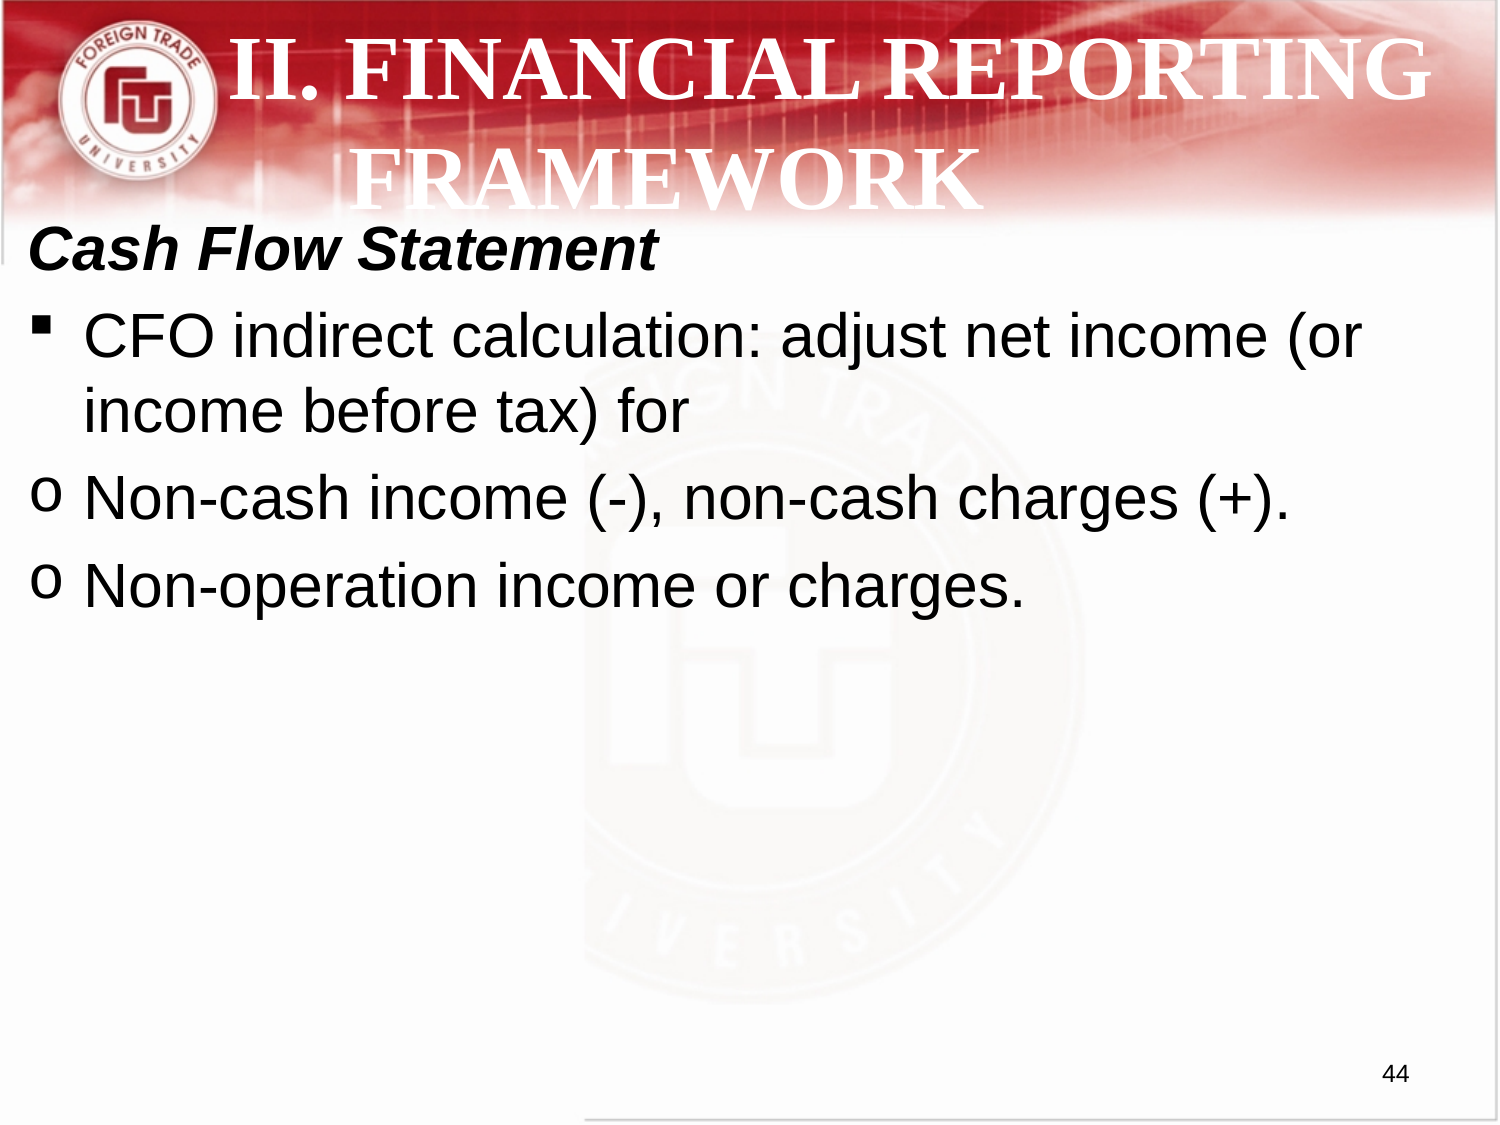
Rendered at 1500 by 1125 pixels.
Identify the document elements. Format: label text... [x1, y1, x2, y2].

slide_number 44 [1074, 1042, 1425, 1103]
title II. FINANCIAL REPORTING FRAMEWORK [212, 35, 1500, 201]
list Cash Flow Statement CFO indirect calculation: adjust net income (or income before tax) for Non-cash income (-), non-cash charges (+). Non-operation income or charges. [12, 199, 1500, 971]
picture [0, 0, 1500, 1125]
